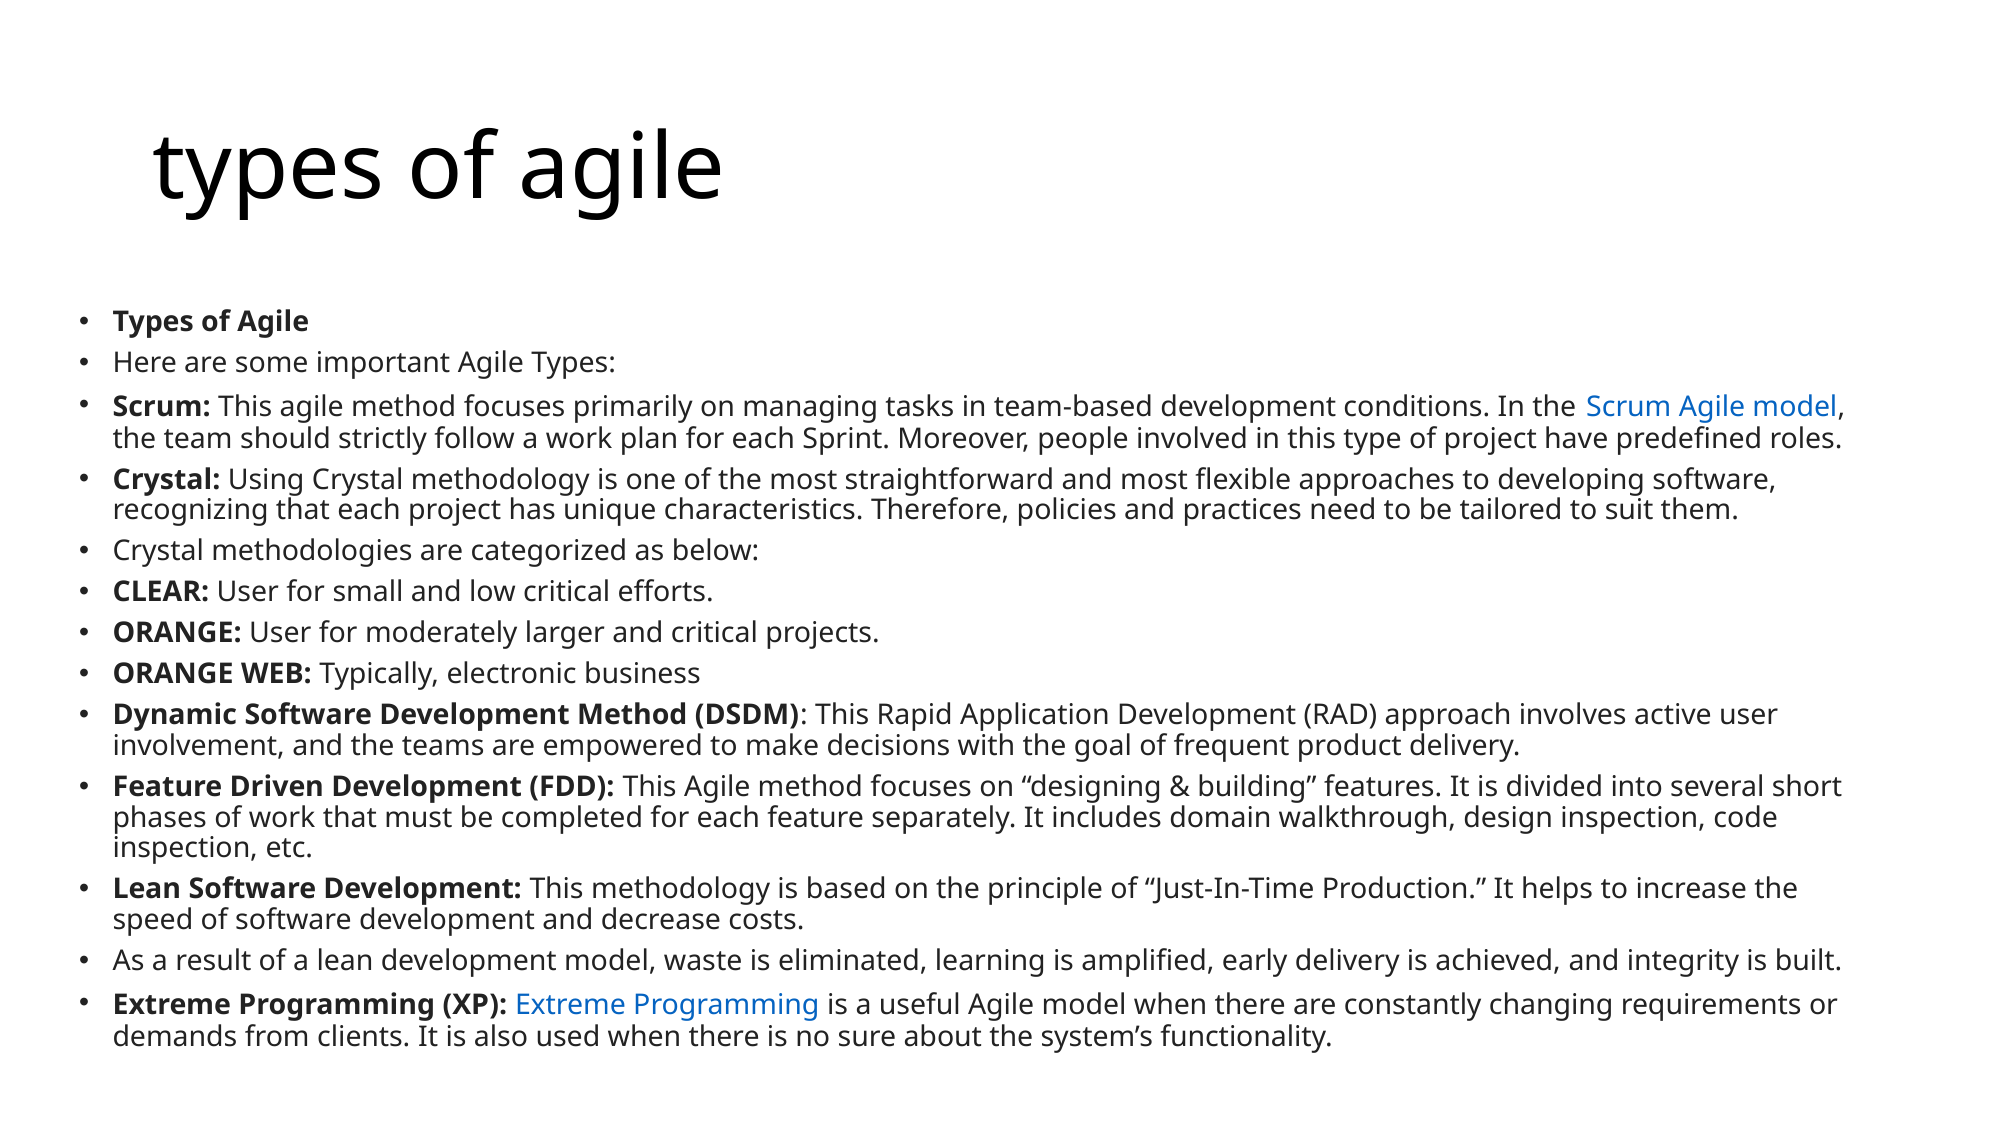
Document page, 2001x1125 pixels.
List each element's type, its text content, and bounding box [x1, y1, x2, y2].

title types of agile [137, 59, 1863, 278]
list Types of Agile Here are some important Agile Types: Scrum: This agile method focuses primarily on managing tasks in team-based development conditions. In the Scrum Agile model, the team should strictly follow a work plan for each Sprint. Moreover, people involved in this type of project have predefined roles. Crystal: Using Crystal methodology is one of the most straightforward and most flexible approaches to developing software, recognizing that each project has unique characteristics. Therefore, policies and practices need to be tailored to suit them. Crystal methodologies are categorized as below: CLEAR: User for small and low critical efforts. ORANGE: User for moderately larger and critical projects. ORANGE WEB: Typically, electronic business Dynamic Software Development Method (DSDM): This Rapid Application Development (RAD) approach involves active user involvement, and the teams are empowered to make decisions with the goal of frequent product delivery. Feature Driven Development (FDD): This Agile method focuses on “designing & building” features. It is divided into several short phases of work that must be completed for each feature separately. It includes domain walkthrough, design inspection, code inspection, etc. Lean Software Development: This methodology is based on the principle of “Just-In-Time Production.” It helps to increase the speed of software development and decrease costs. As a result of a lean development model, waste is eliminated, learning is amplified, early delivery is achieved, and integrity is built. Extreme Programming (XP): Extreme Programming is a useful Agile model when there are constantly changing requirements or demands from clients. It is also used when there is no sure about the system’s functionality. [64, 299, 1863, 1115]
